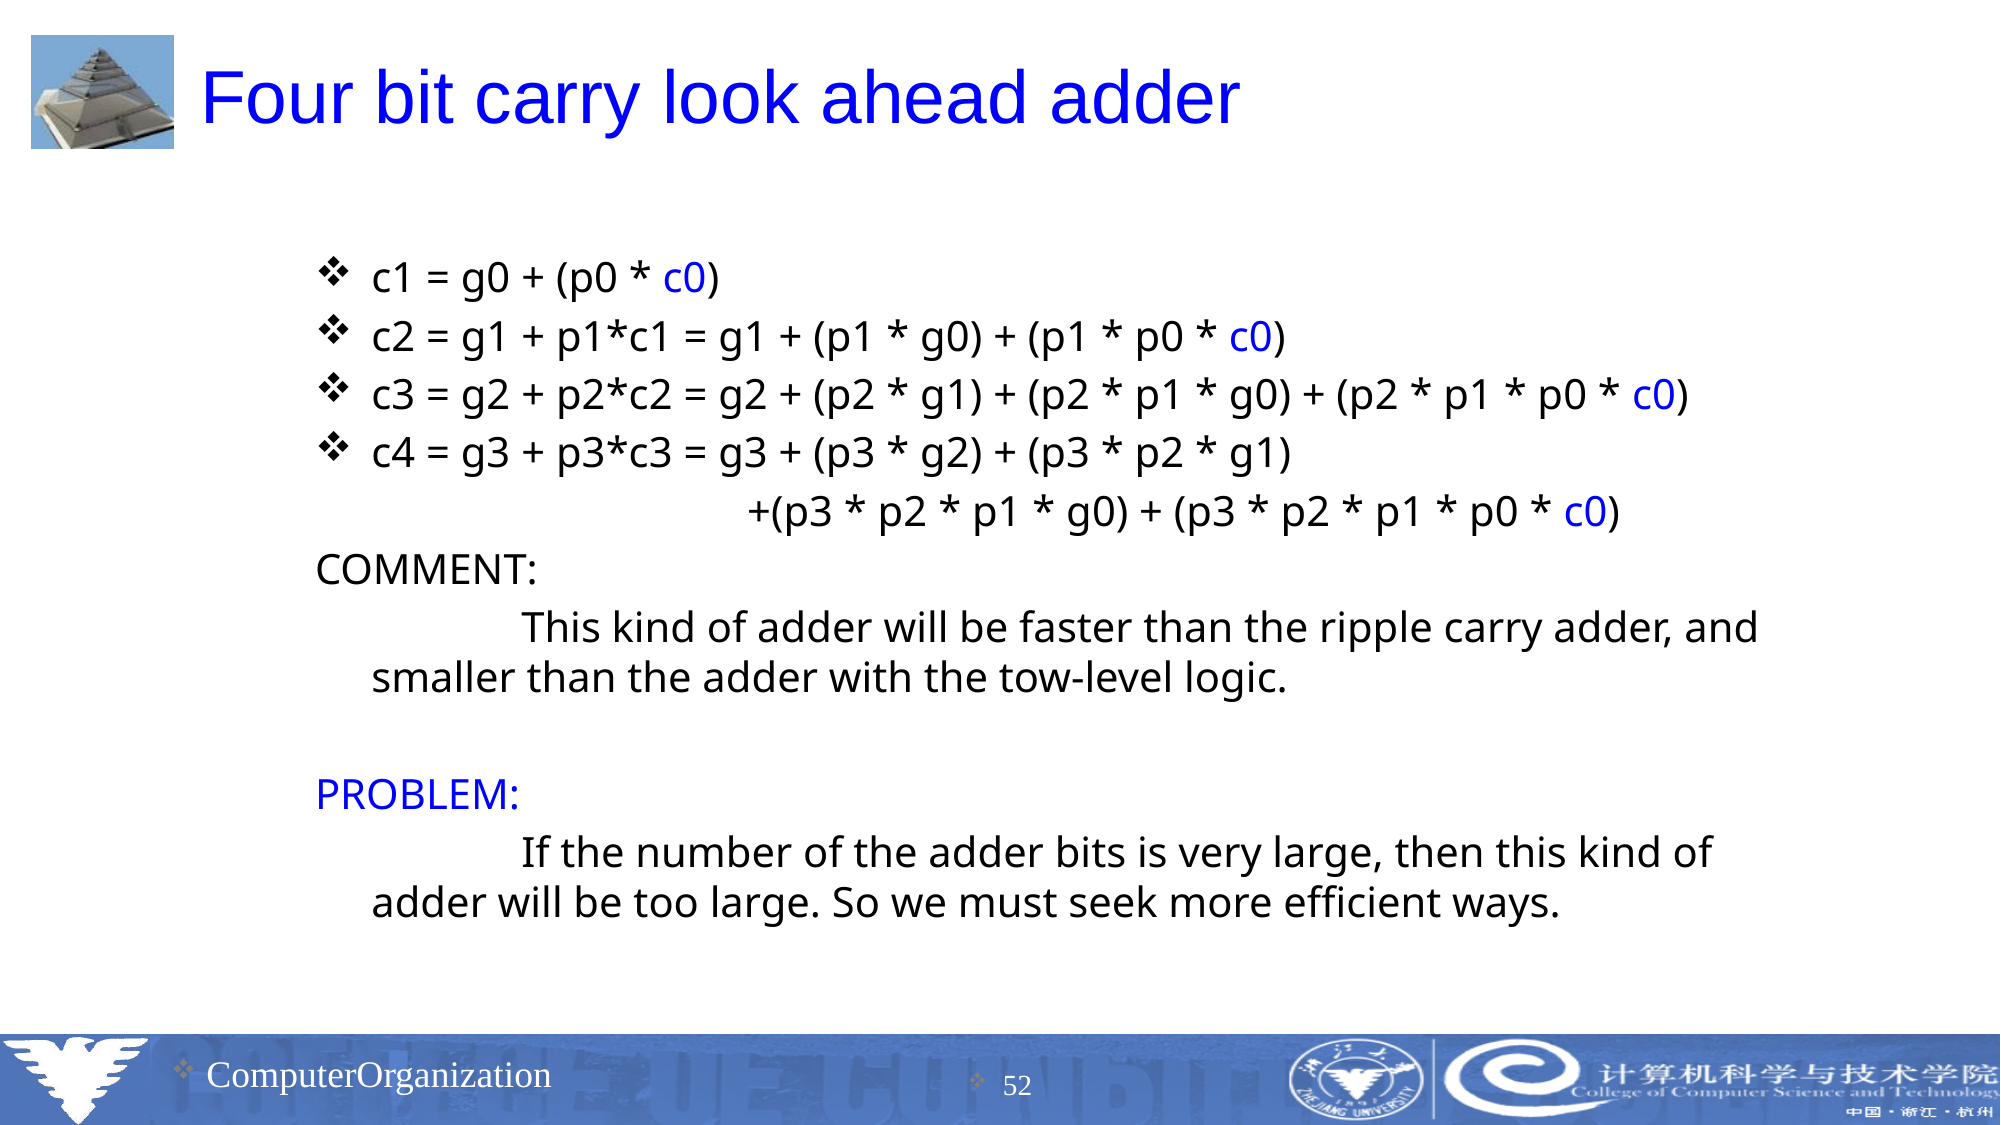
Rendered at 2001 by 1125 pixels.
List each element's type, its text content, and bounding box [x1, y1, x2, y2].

title Four bit carry look ahead adder [184, 0, 1953, 188]
picture [0, 1034, 2000, 1125]
picture [31, 35, 174, 149]
list c1 = g0 + (p0 * c0) c2 = g1 + p1*c1 = g1 + (p1 * g0) + (p1 * p0 * c0) c3 = g2 + p2*c2 = g2 + (p2 * g1) + (p2 * p1 * g0) + (p2 * p1 * p0 * c0) c4 = g3 + p3*c3 = g3 + (p3 * g2) + (p3 * p2 * g1) +(p3 * p2 * p1 * g0) + (p3 * p2 * p1 * p0 * c0) COMMENT: This kind of adder will be faster than the ripple carry adder, and smaller than the adder with the tow-level logic. PROBLEM: If the number of the adder bits is very large, then this kind of adder will be too large. So we must seek more efficient ways. [299, 243, 1792, 977]
